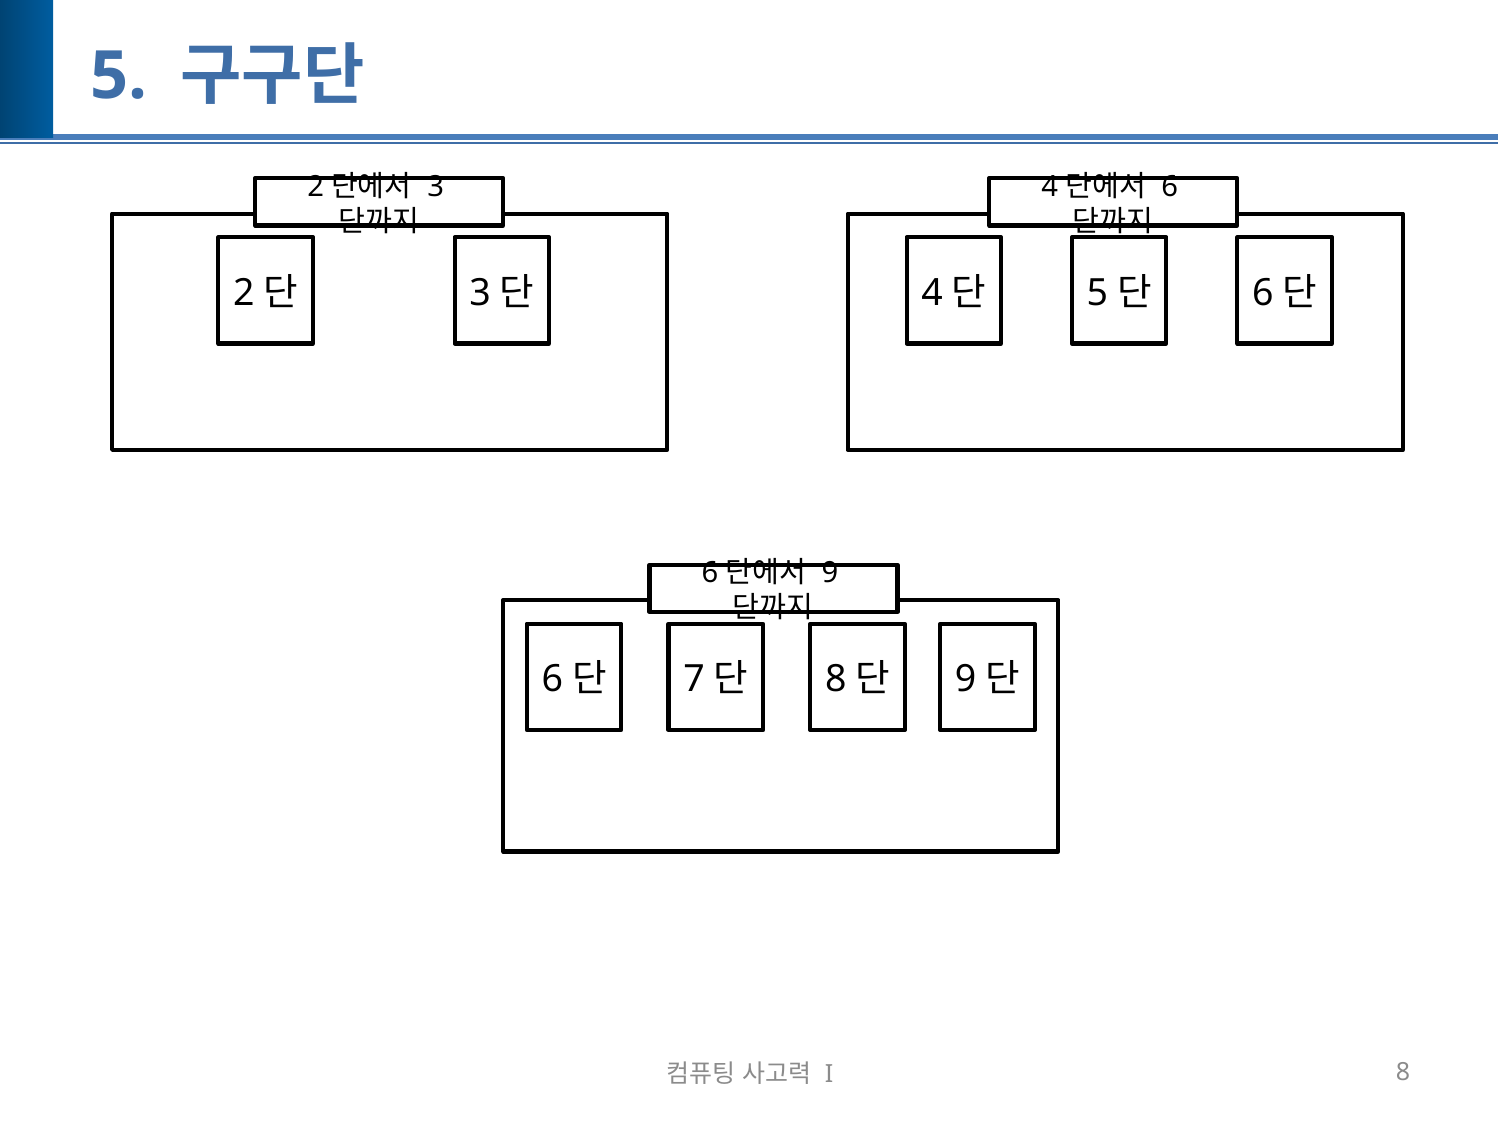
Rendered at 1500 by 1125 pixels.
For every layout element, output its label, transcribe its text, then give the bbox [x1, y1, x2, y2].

footer 컴퓨팅 사고력 I [512, 1042, 988, 1103]
text_box 3단 [453, 235, 551, 346]
text_box 6단에서 9단까지 [647, 563, 900, 614]
text_box 6단 [1235, 235, 1334, 346]
slide_number 8 [1074, 1042, 1425, 1103]
text_box 9단 [938, 622, 1037, 732]
text_box 4단 [905, 235, 1003, 346]
text_box 4단에서 6단까지 [987, 176, 1239, 228]
text_box [846, 212, 1405, 452]
text_box 8단 [808, 622, 907, 732]
text_box 7단 [666, 622, 765, 732]
text_box 5단 [1070, 235, 1168, 346]
title 5. 구구단 [75, 32, 1425, 113]
text_box 2단 [216, 235, 315, 346]
text_box 2단에서 3단까지 [253, 176, 505, 228]
text_box 6단 [525, 622, 623, 732]
text_box [110, 212, 669, 452]
text_box [501, 598, 1060, 854]
